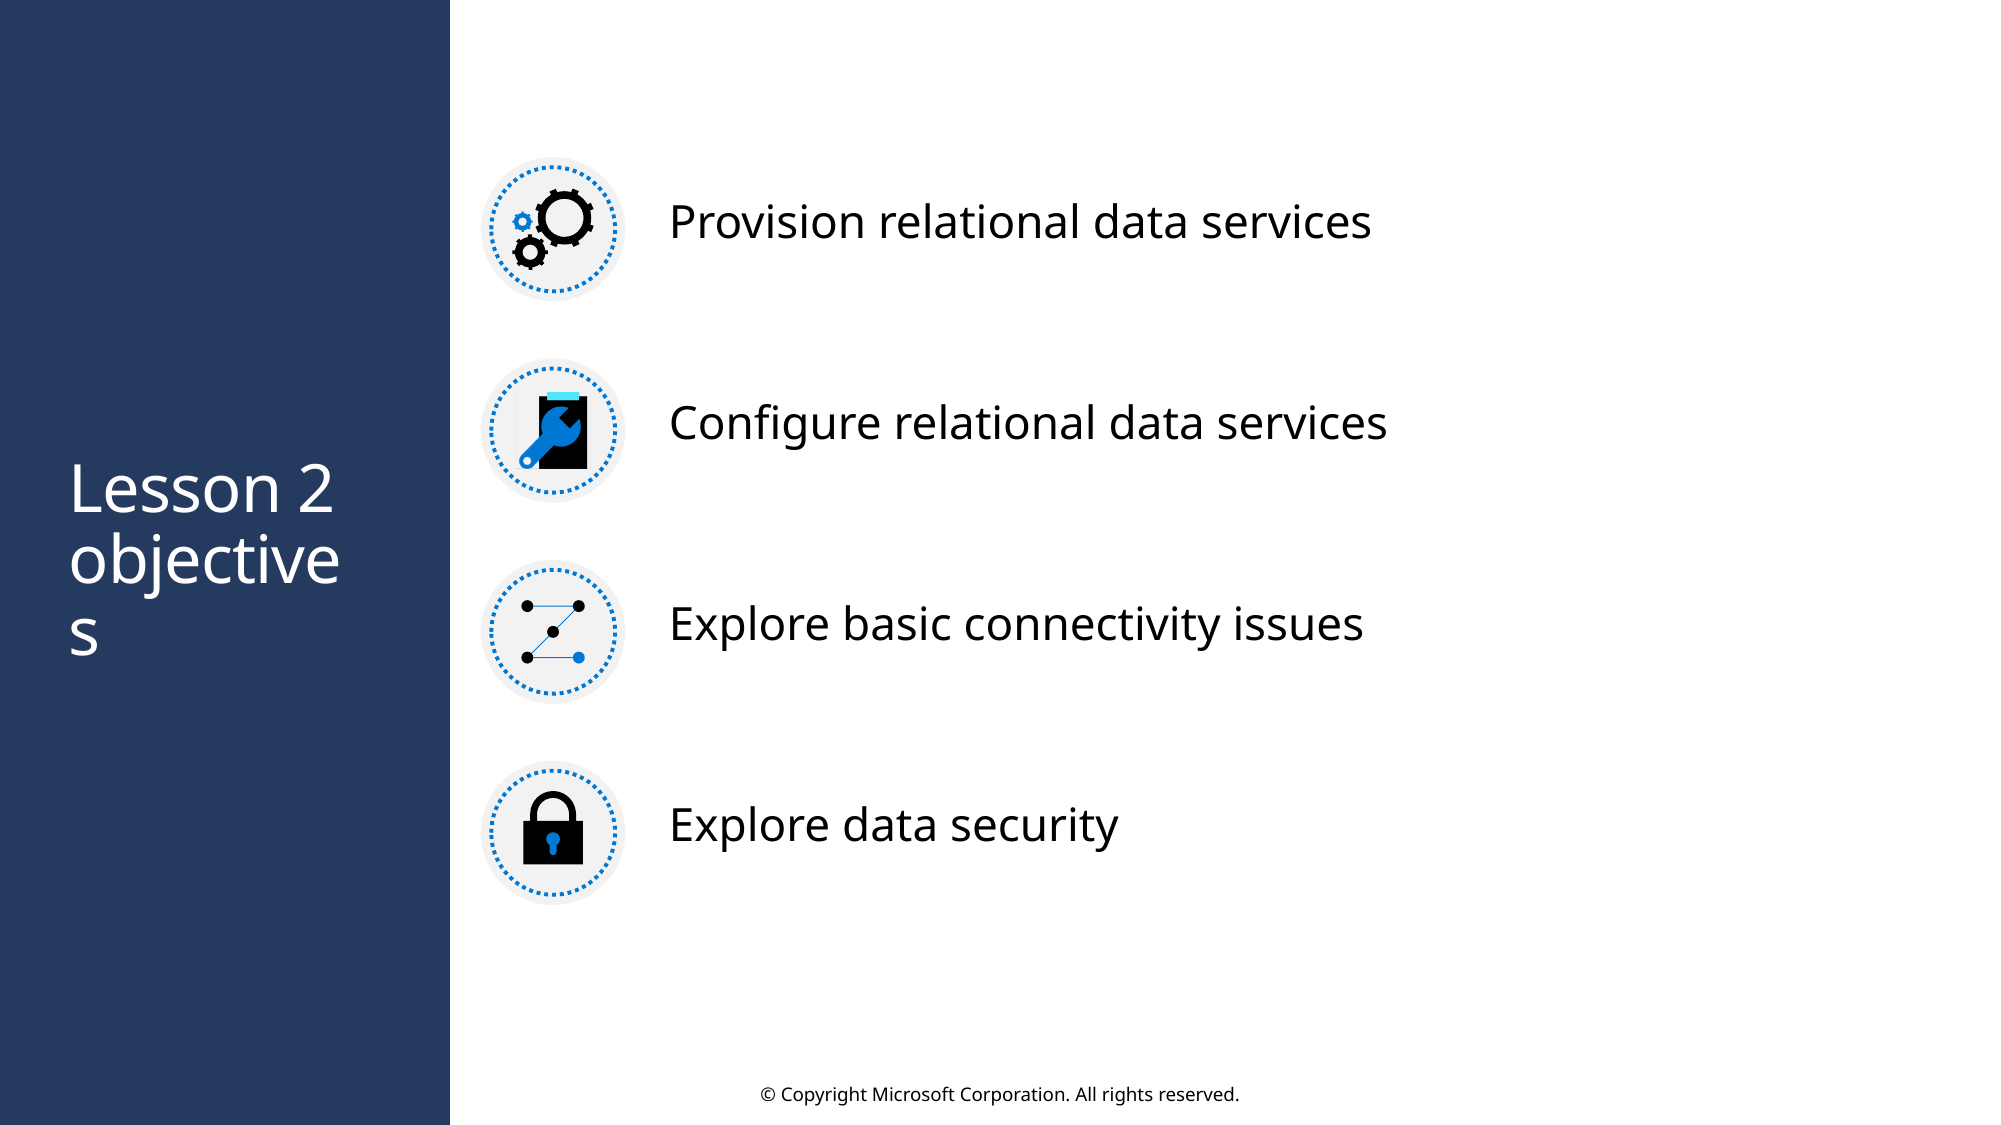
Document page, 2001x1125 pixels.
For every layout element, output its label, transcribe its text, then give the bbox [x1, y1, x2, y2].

picture [480, 156, 626, 302]
list Explore basic connectivity issues [669, 558, 1932, 706]
list Configure relational data services [669, 356, 1932, 504]
picture [480, 559, 626, 705]
title Lesson 2 objectives [68, 506, 391, 619]
list Provision relational data services [669, 155, 1932, 303]
picture [480, 760, 626, 906]
list Explore data security [669, 759, 1932, 907]
picture [480, 357, 626, 504]
